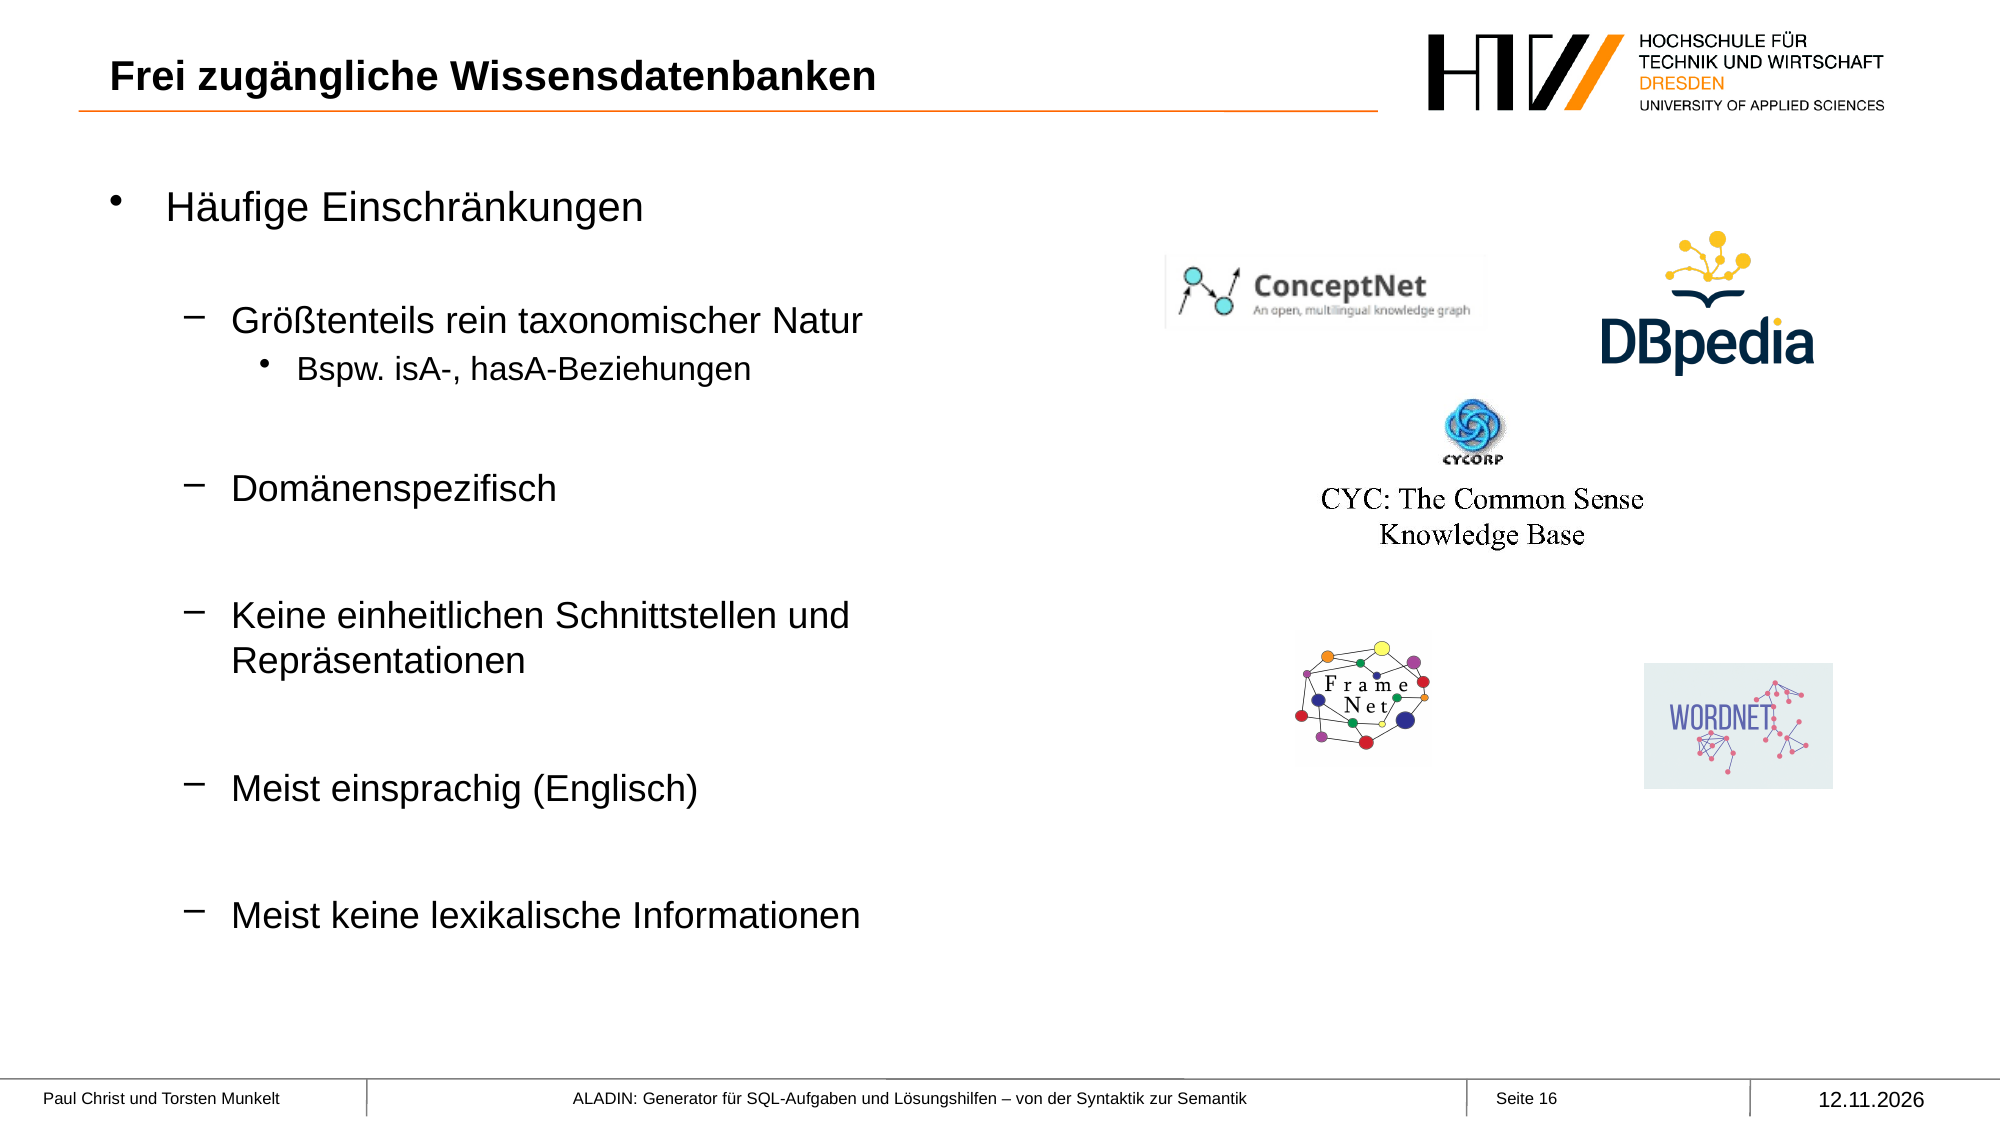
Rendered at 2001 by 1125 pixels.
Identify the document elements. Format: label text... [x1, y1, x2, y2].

title Frei zugängliche Wissensdatenbanken [94, 29, 1386, 117]
picture [1295, 630, 1432, 768]
picture [1643, 662, 1833, 789]
picture [1425, 31, 1887, 111]
picture [1082, 164, 1815, 557]
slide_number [1803, 1080, 1981, 1116]
list Häufige Einschränkungen Größtenteils rein taxonomischer Natur Bspw. isA-, hasA-Beziehungen Domänenspezifisch Keine einheitlichen Schnittstellen und Repräsentationen Meist einsprachig (Englisch) Meist keine lexikalische Informationen [94, 172, 1083, 1035]
